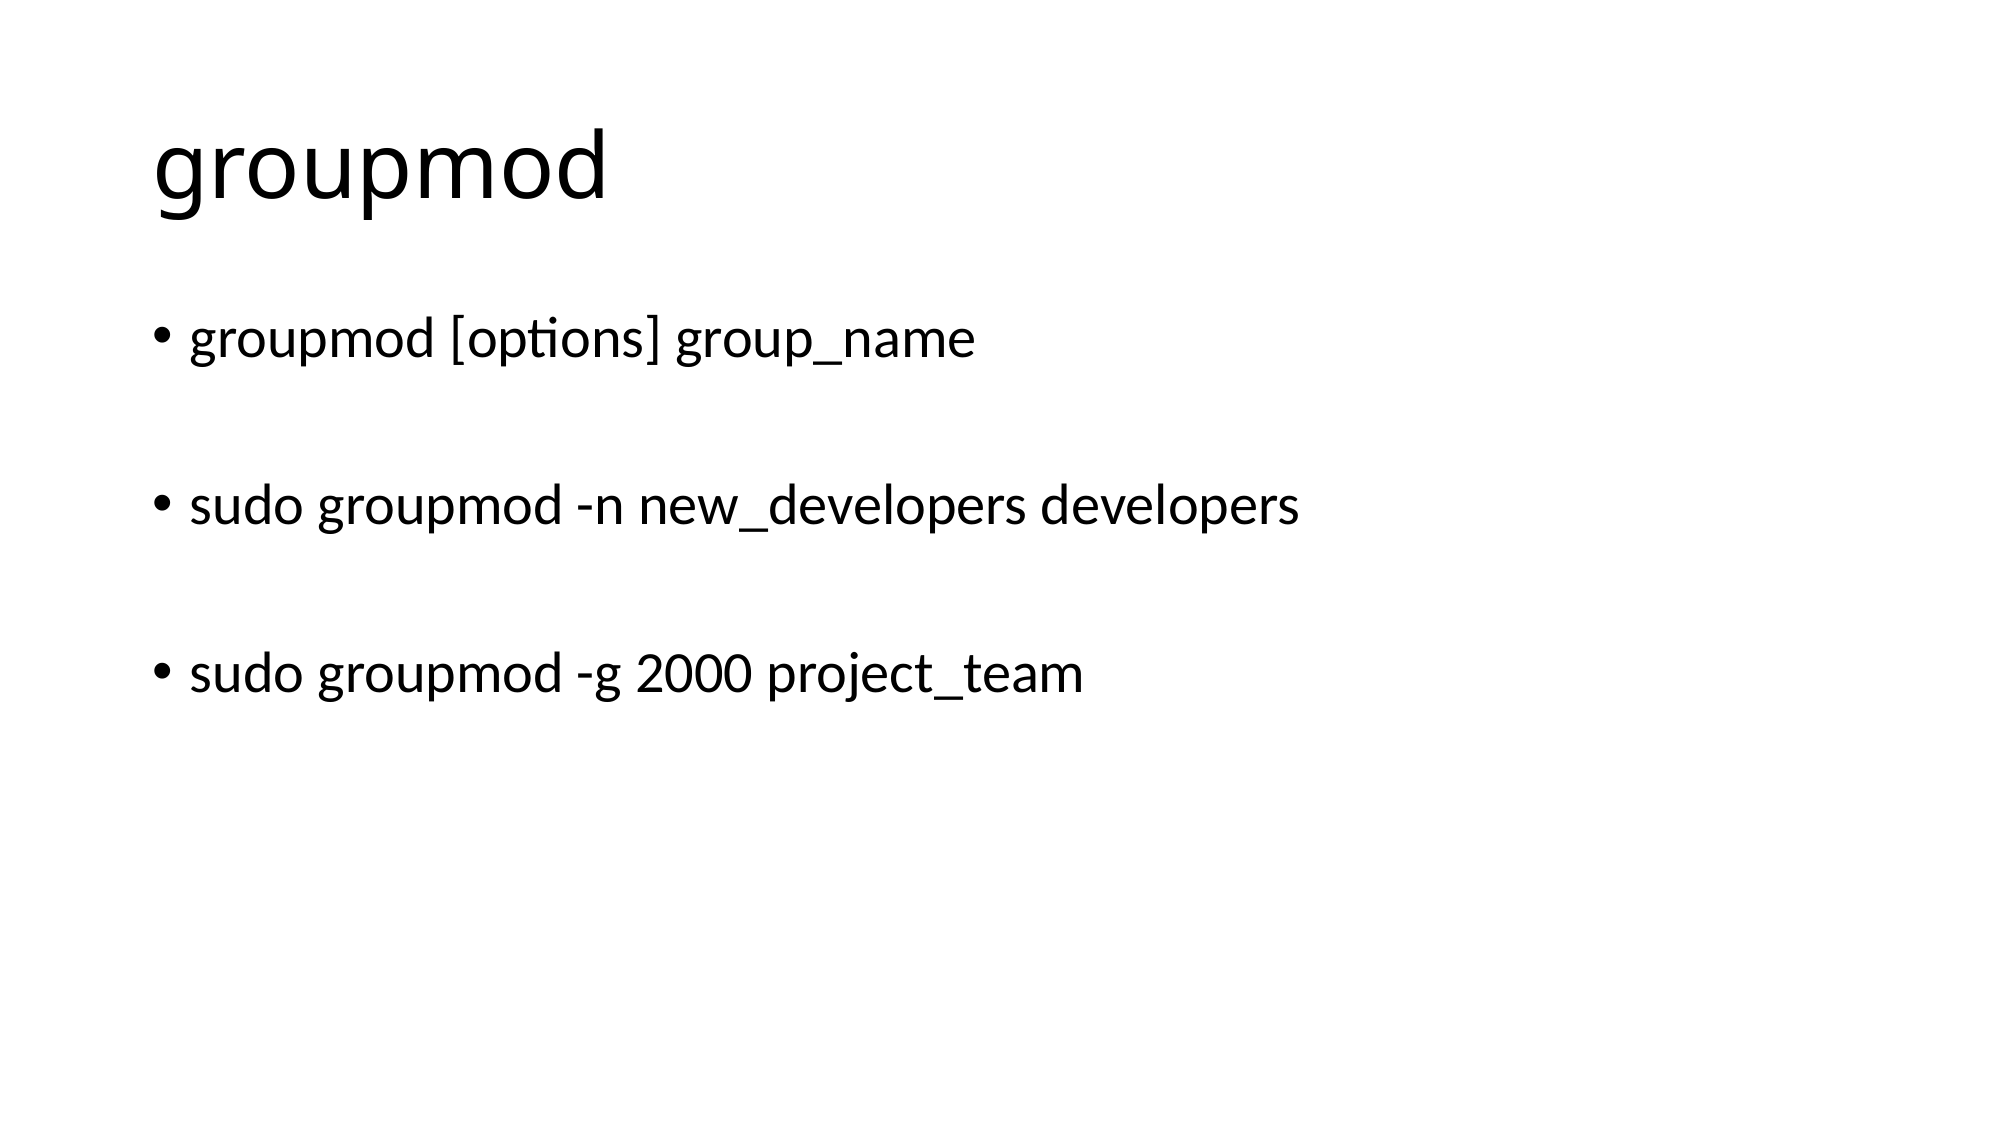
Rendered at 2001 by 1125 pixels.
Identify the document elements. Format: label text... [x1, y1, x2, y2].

list groupmod [options] group_name sudo groupmod -n new_developers developers sudo groupmod -g 2000 project_team [137, 299, 1863, 1014]
title groupmod [137, 59, 1863, 278]
